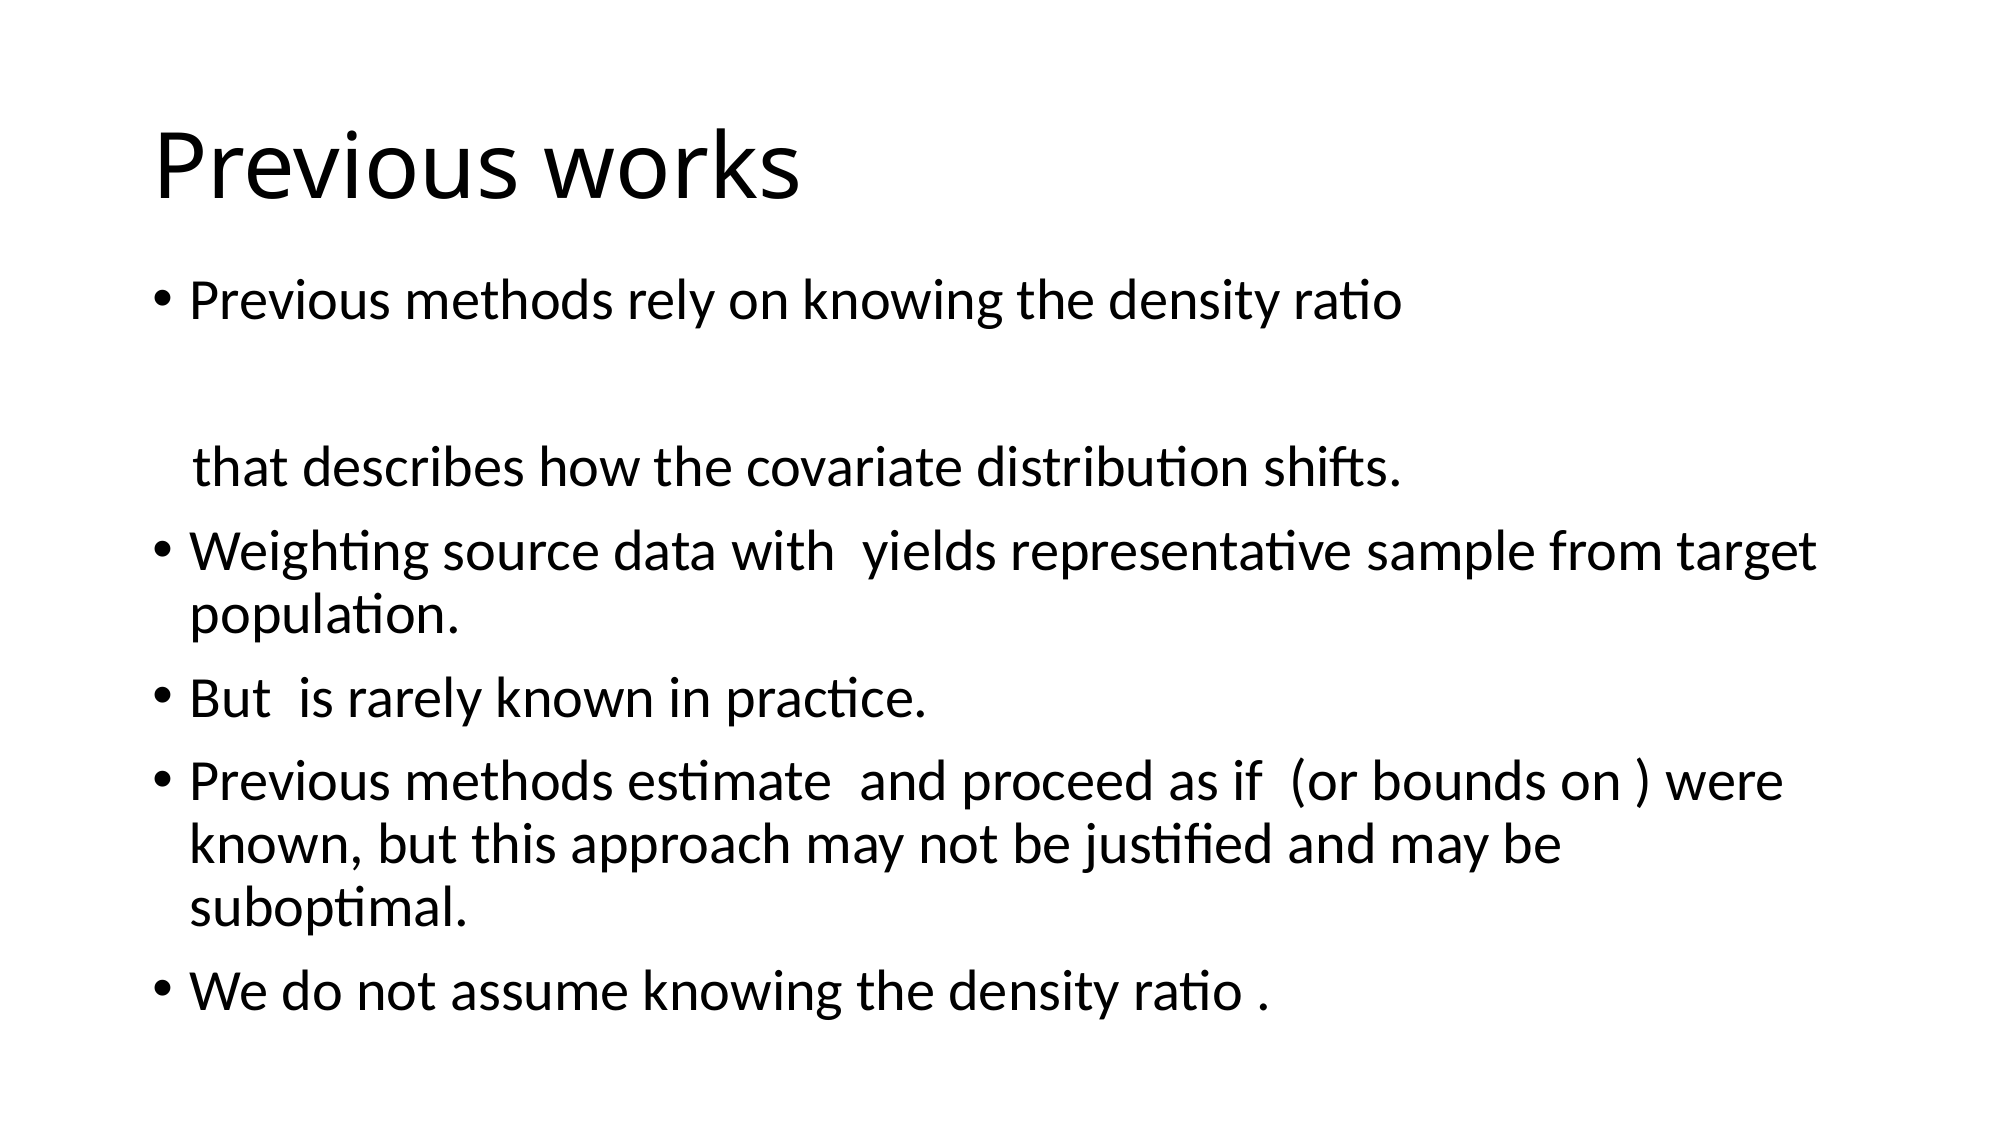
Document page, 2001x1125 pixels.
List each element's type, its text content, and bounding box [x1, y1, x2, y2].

title Previous works [137, 59, 1863, 278]
